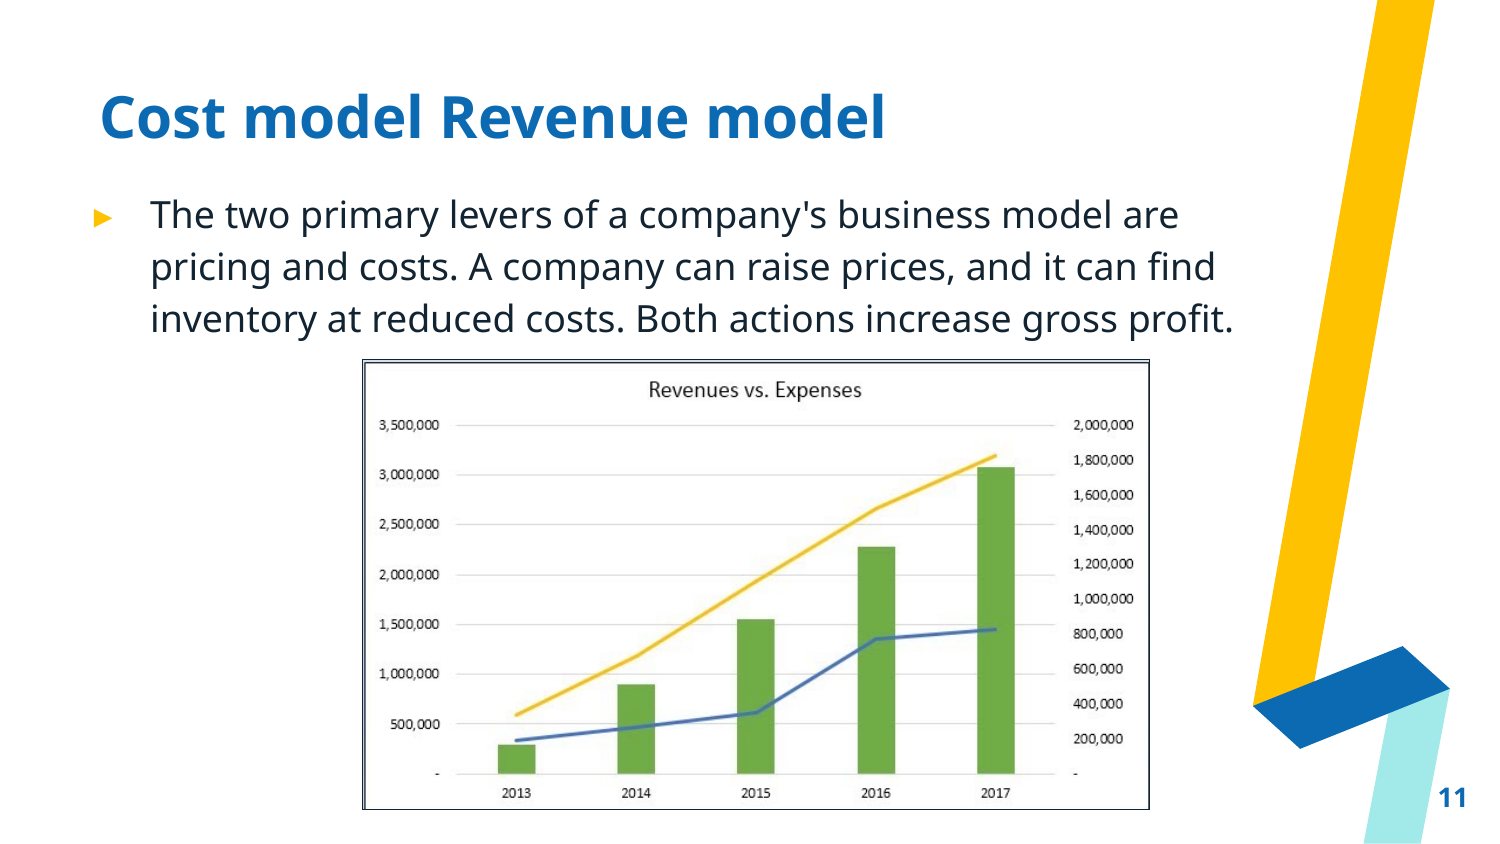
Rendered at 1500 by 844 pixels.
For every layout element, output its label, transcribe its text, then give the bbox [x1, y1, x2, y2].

title Cost model Revenue model [99, 84, 1172, 150]
slide_number 11 [1378, 766, 1469, 832]
list The two primary levers of a company's business model are pricing and costs. A company can raise prices, and it can find inventory at reduced costs. Both actions increase gross profit. [75, 184, 1263, 711]
picture [362, 359, 1151, 810]
